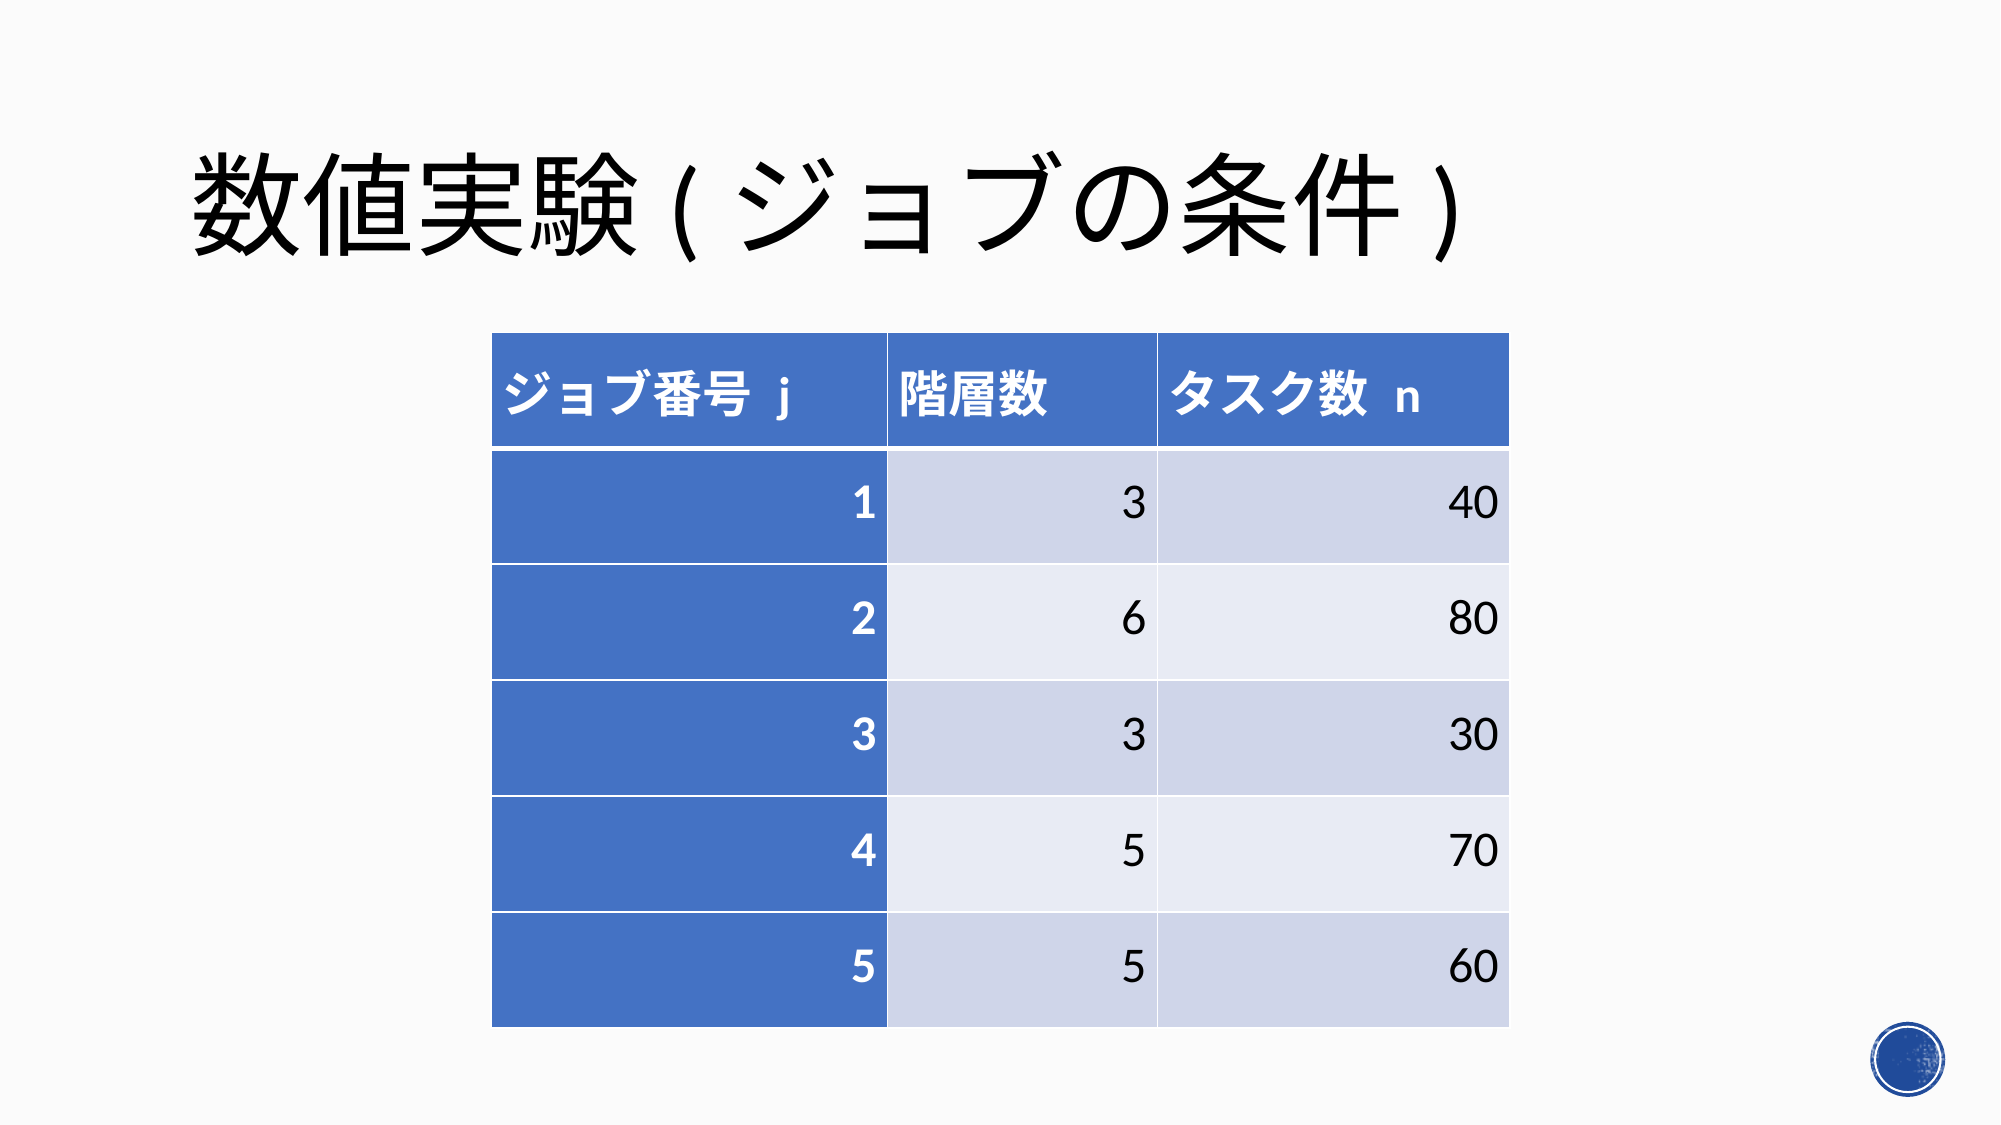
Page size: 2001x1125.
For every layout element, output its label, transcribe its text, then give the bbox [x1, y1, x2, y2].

title 数値実験(ジョブの条件) [175, 79, 1826, 344]
table_cell 4 [492, 797, 887, 911]
table_cell 6 [888, 565, 1157, 679]
table_cell 5 [492, 913, 887, 1027]
table_cell 3 [888, 681, 1157, 795]
table_cell 5 [888, 913, 1157, 1027]
table_cell 1 [492, 451, 887, 563]
table_header ジョブ番号 j [492, 333, 887, 446]
table_cell 30 [1158, 681, 1509, 795]
table_cell 2 [492, 565, 887, 679]
table_cell 3 [492, 681, 887, 795]
table_header 階層数 [888, 333, 1157, 446]
table_cell 70 [1158, 797, 1509, 911]
table_cell 80 [1158, 565, 1509, 679]
table_cell 3 [888, 451, 1157, 563]
table_header タスク数 n [1158, 333, 1509, 446]
table_cell 5 [888, 797, 1157, 911]
table_cell 60 [1158, 913, 1509, 1027]
table_cell 40 [1158, 451, 1509, 563]
